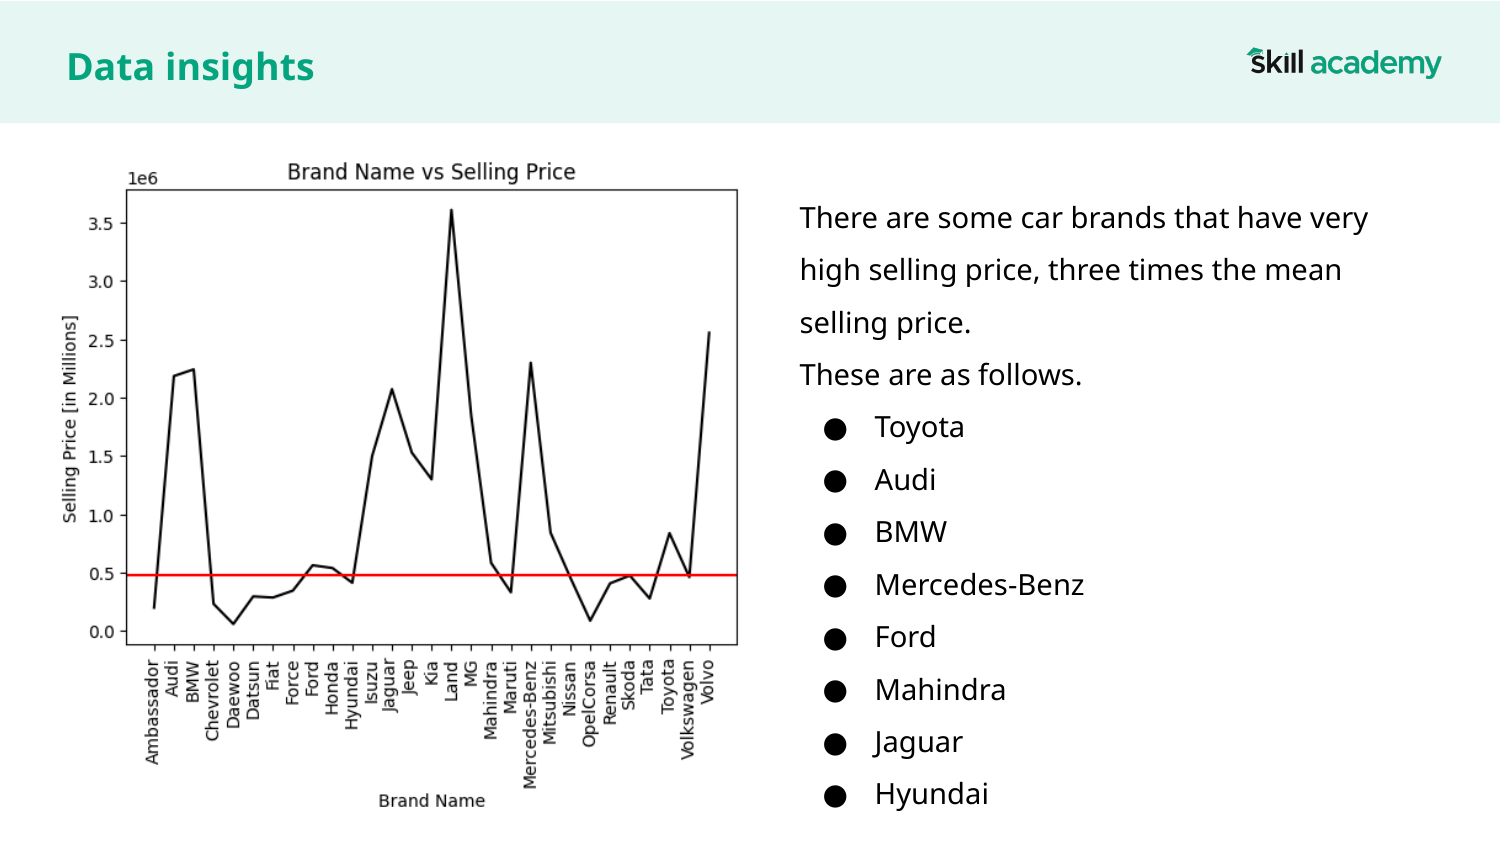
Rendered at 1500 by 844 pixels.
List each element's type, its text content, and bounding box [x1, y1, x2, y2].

picture [50, 150, 750, 823]
text_box There are some car brands that have very high selling price, three times the mean selling price. These are as follows. Toyota Audi BMW Mercedes-Benz Ford Mahindra Jaguar Hyundai [784, 166, 1449, 793]
title Data insights [51, 27, 1449, 160]
